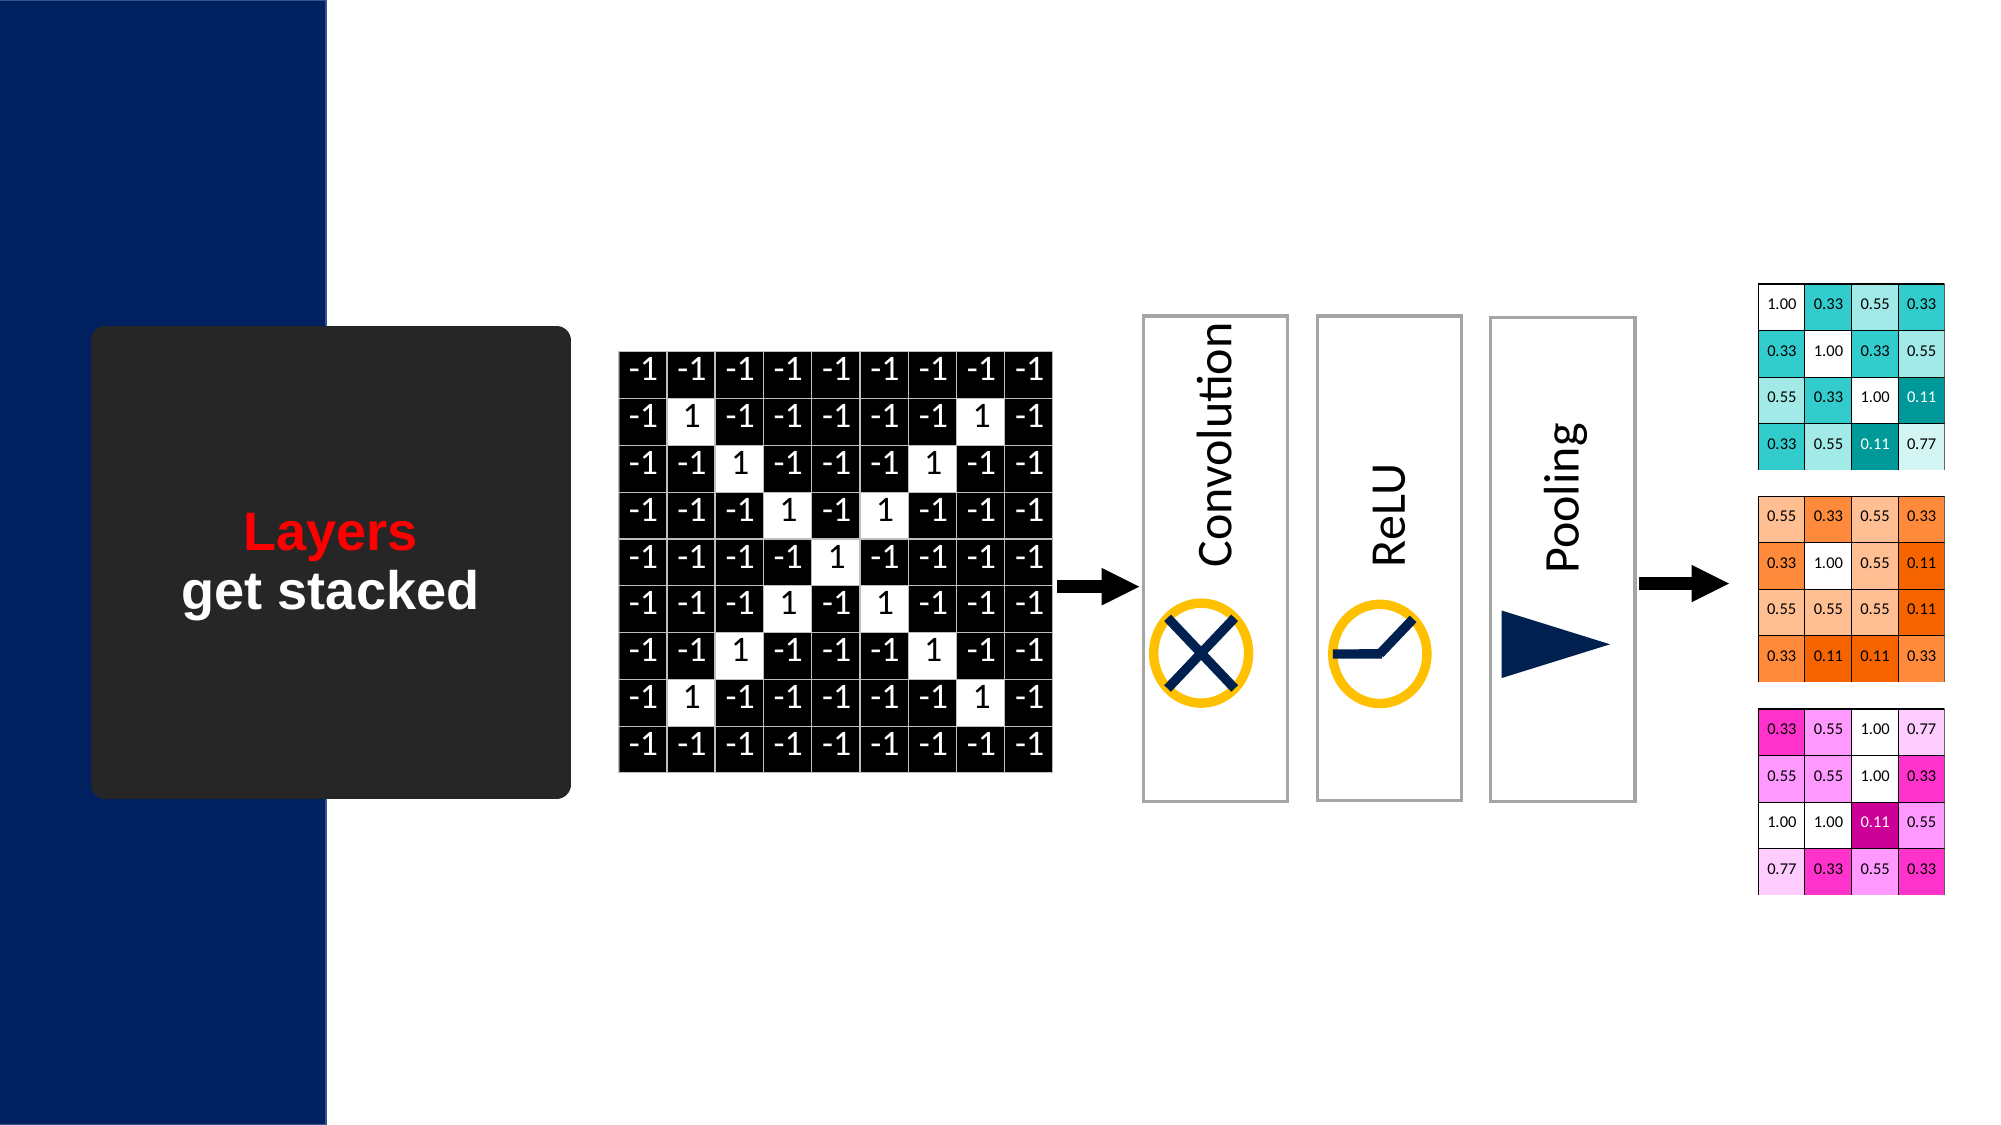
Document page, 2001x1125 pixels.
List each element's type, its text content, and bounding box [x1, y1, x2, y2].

text_box ReLU [1337, 403, 1440, 598]
text_box [1143, 315, 1289, 803]
picture [1757, 283, 1945, 471]
text_box [1316, 315, 1463, 801]
text_box Convolution [1164, 283, 1267, 598]
text_box [1490, 317, 1636, 803]
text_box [1332, 604, 1427, 704]
picture [1757, 708, 1945, 896]
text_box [1153, 603, 1249, 704]
text_box [0, 0, 327, 1125]
text_box Pooling [1511, 316, 1614, 604]
picture [617, 351, 1054, 774]
picture [1757, 495, 1945, 683]
title Layers get stacked [105, 340, 557, 785]
